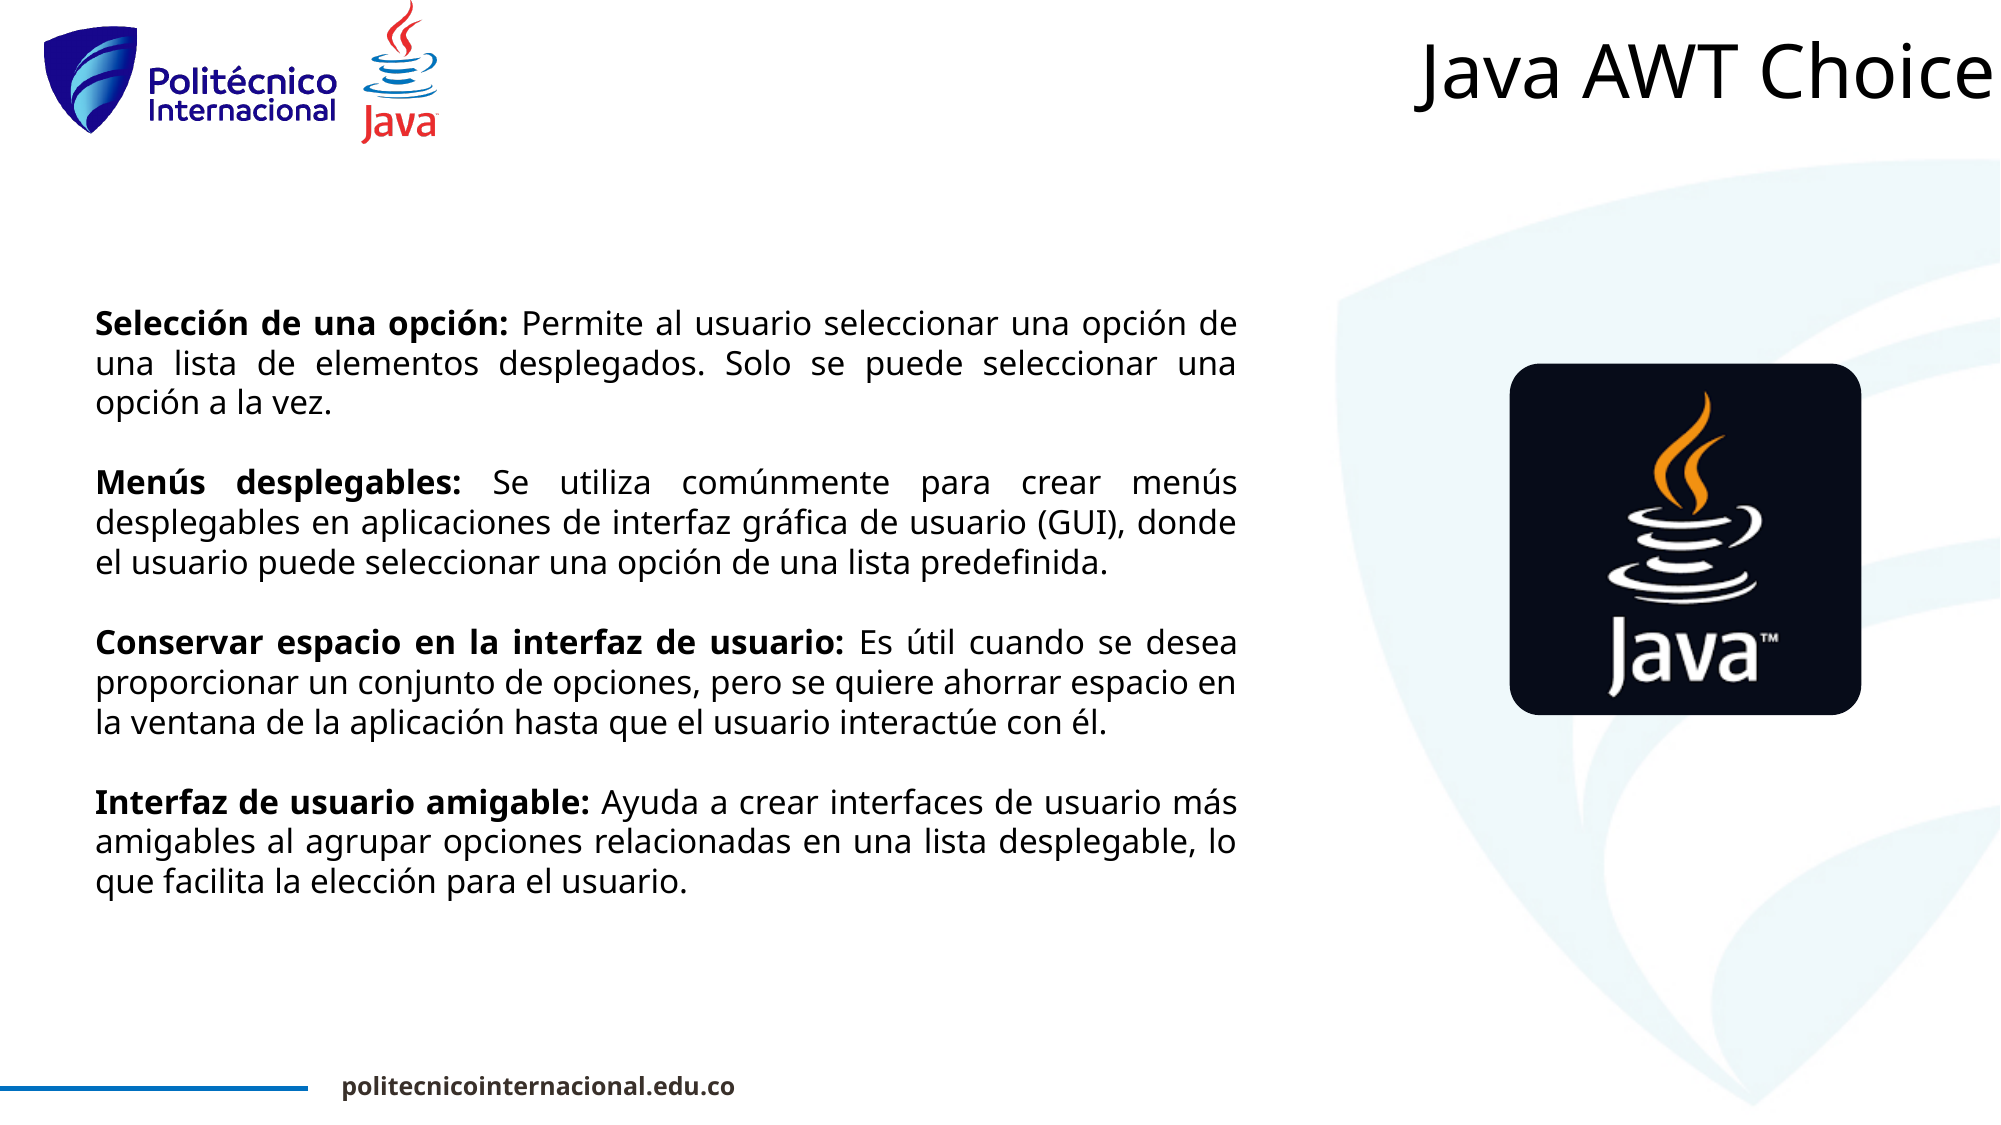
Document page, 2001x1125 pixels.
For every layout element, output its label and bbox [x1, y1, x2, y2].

text_box [429, 637, 452, 1125]
picture [0, 0, 2000, 1125]
